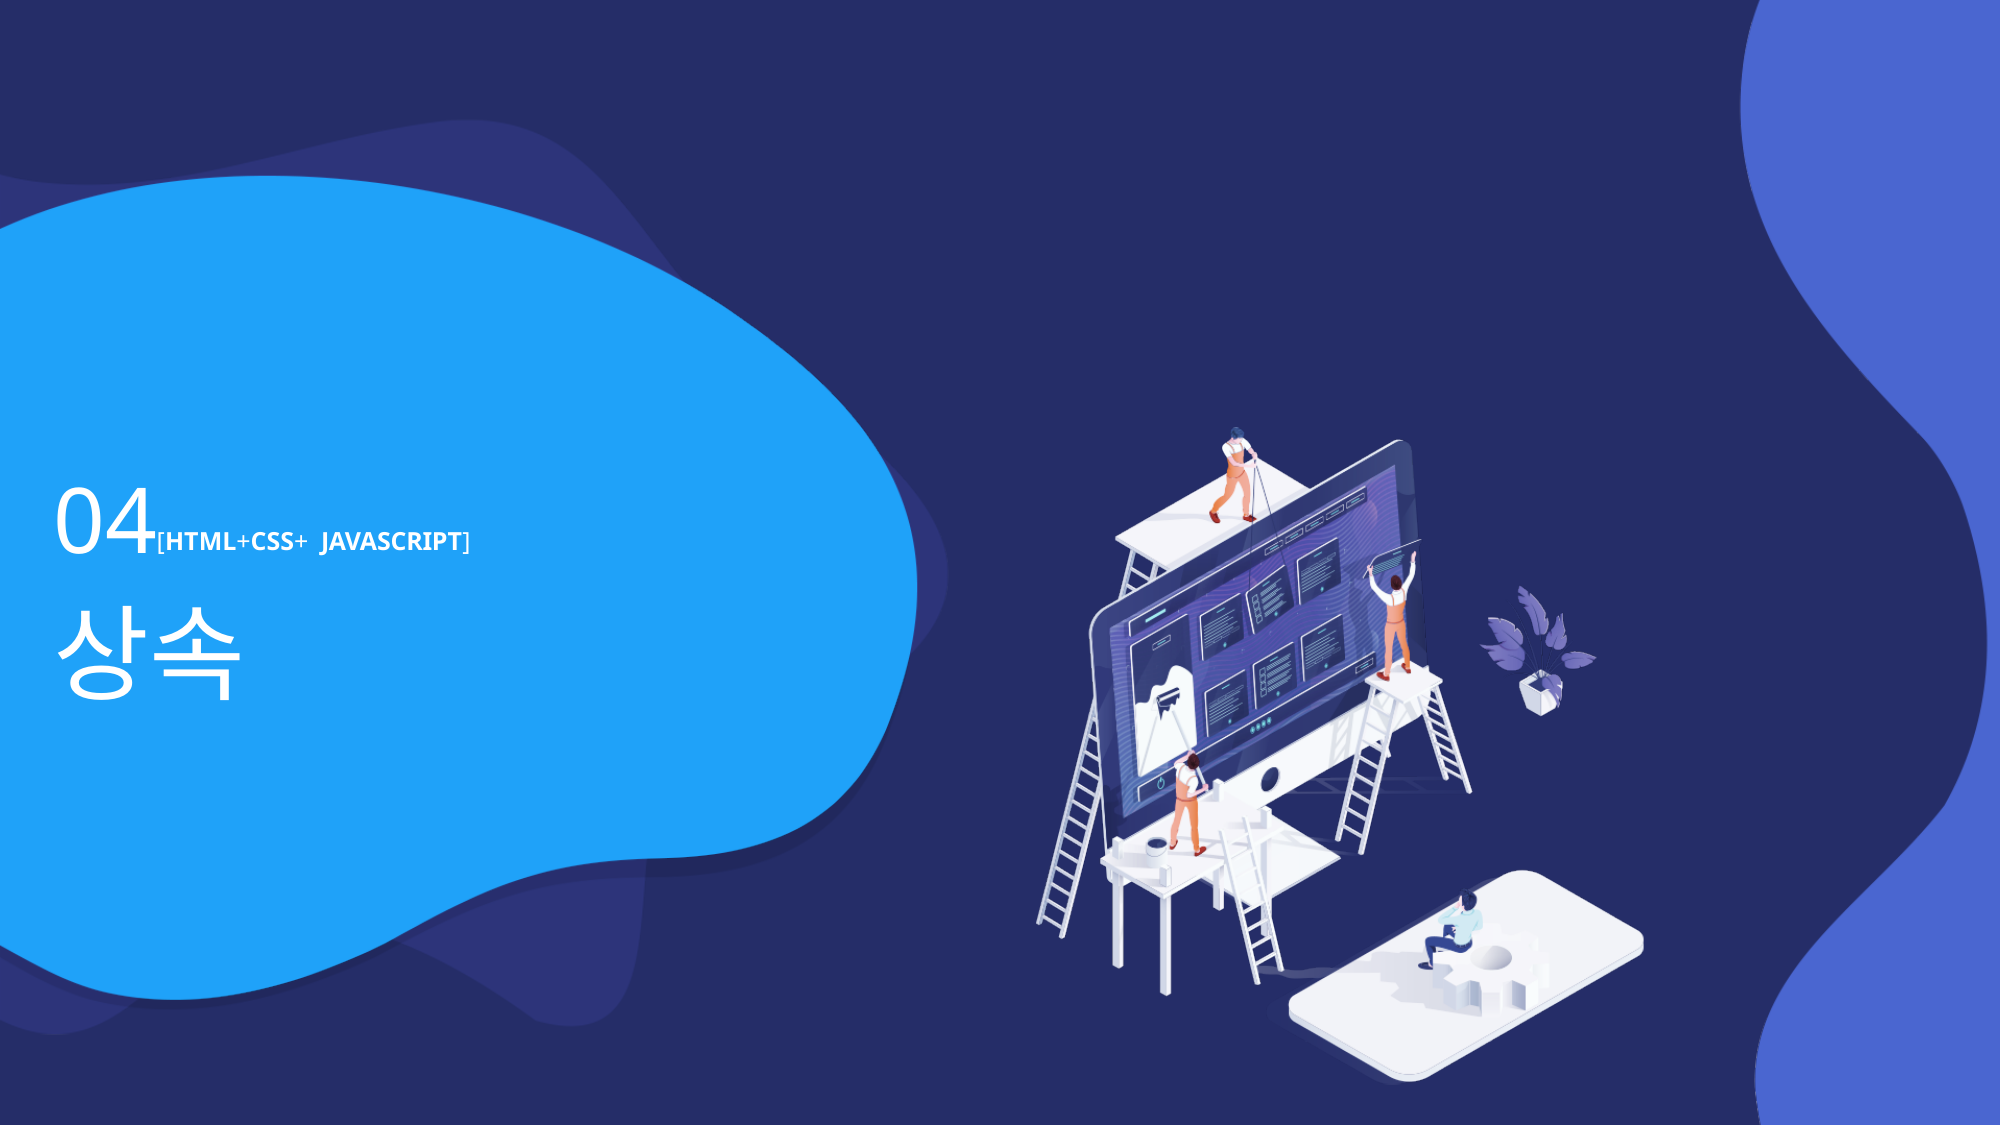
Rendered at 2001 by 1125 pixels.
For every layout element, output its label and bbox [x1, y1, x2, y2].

text_box [0, 0, 2000, 1125]
